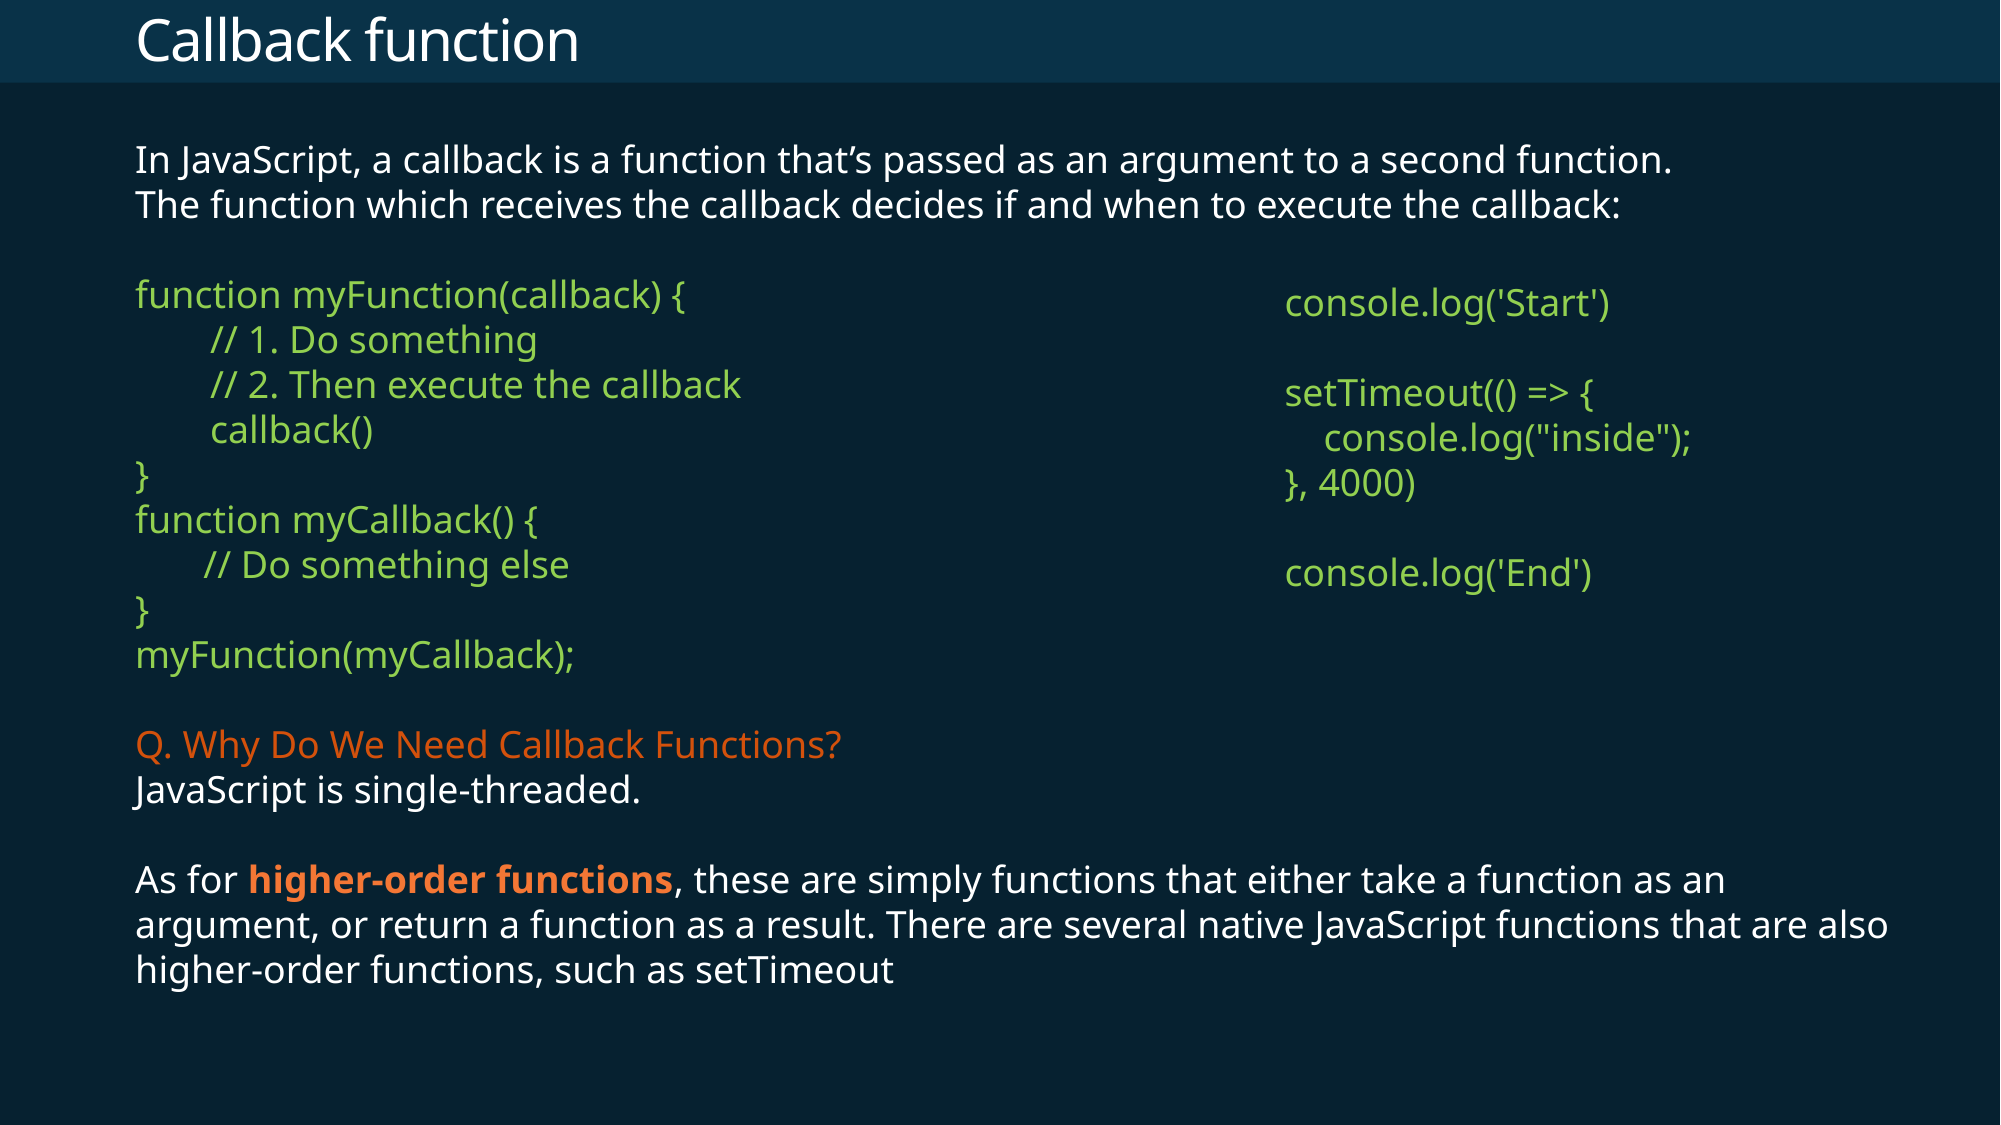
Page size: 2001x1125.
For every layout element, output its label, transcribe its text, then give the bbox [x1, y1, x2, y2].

text_box console.log('Start') setTimeout(() => { console.log("inside"); }, 4000) console.log('End') [1194, 271, 1744, 601]
title Callback function [120, 3, 1157, 83]
text_box In JavaScript, a callback is a function that’s passed as an argument to a second function. The function which receives the callback decides if and when to execute the callback: function myFunction(callback) { // 1. Do something // 2. Then execute the callback callback() } function myCallback() { // Do something else } myFunction(myCallback); Q. Why Do We Need Callback Functions? JavaScript is single-threaded. As for higher-order functions, these are simply functions that either take a function as an argument, or return a function as a result. There are several native JavaScript functions that are also higher-order functions, such as setTimeout [120, 128, 1932, 1044]
